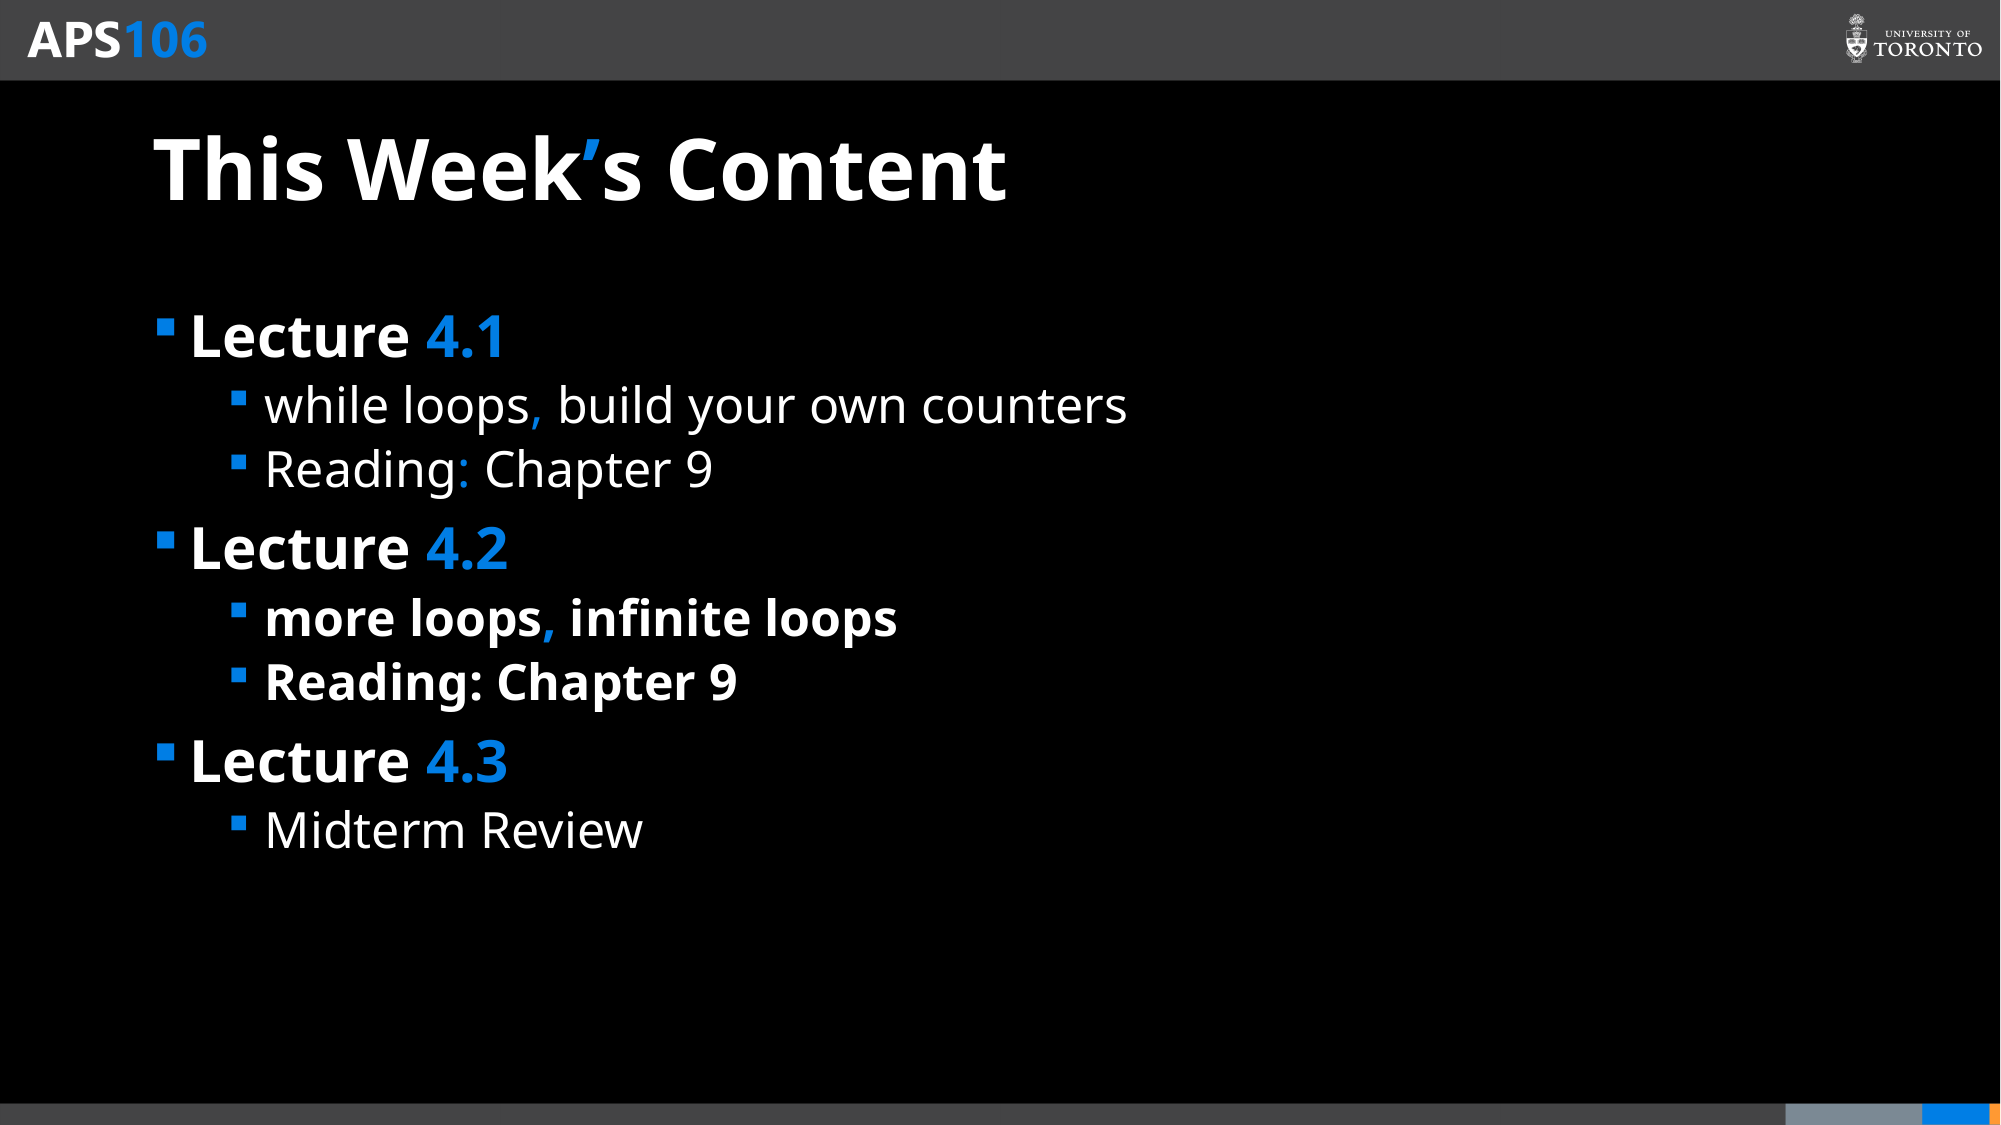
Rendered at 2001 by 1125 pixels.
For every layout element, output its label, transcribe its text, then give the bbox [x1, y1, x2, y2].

list Lecture 4.1 while loops, build your own counters Reading: Chapter 9 Lecture 4.2 more loops, infinite loops Reading: Chapter 9 Lecture 4.3 Midterm Review [137, 299, 1863, 1093]
title This Week’s Content [137, 119, 1863, 227]
picture [0, 0, 2001, 1125]
